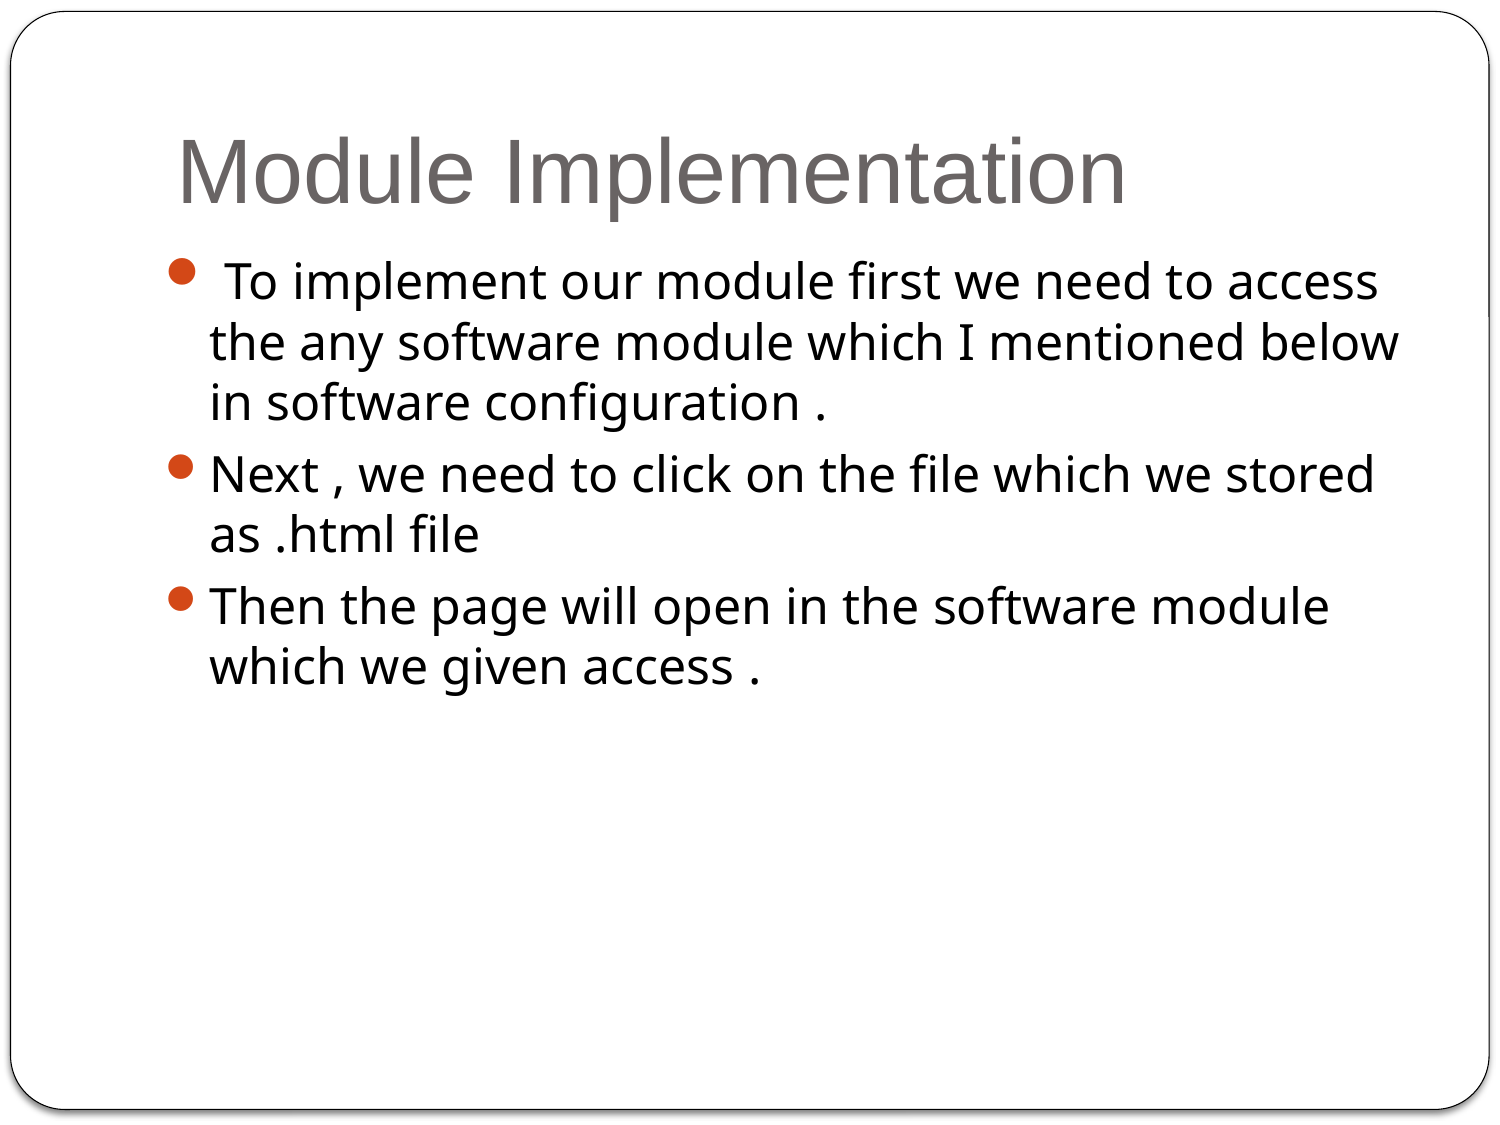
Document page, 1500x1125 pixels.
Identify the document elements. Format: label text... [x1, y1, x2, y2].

title Module Implementation [161, 49, 1437, 238]
list To implement our module first we need to access the any software module which I mentioned below in software configuration . Next , we need to click on the file which we stored as .html file Then the page will open in the software module which we given access . [150, 237, 1425, 988]
